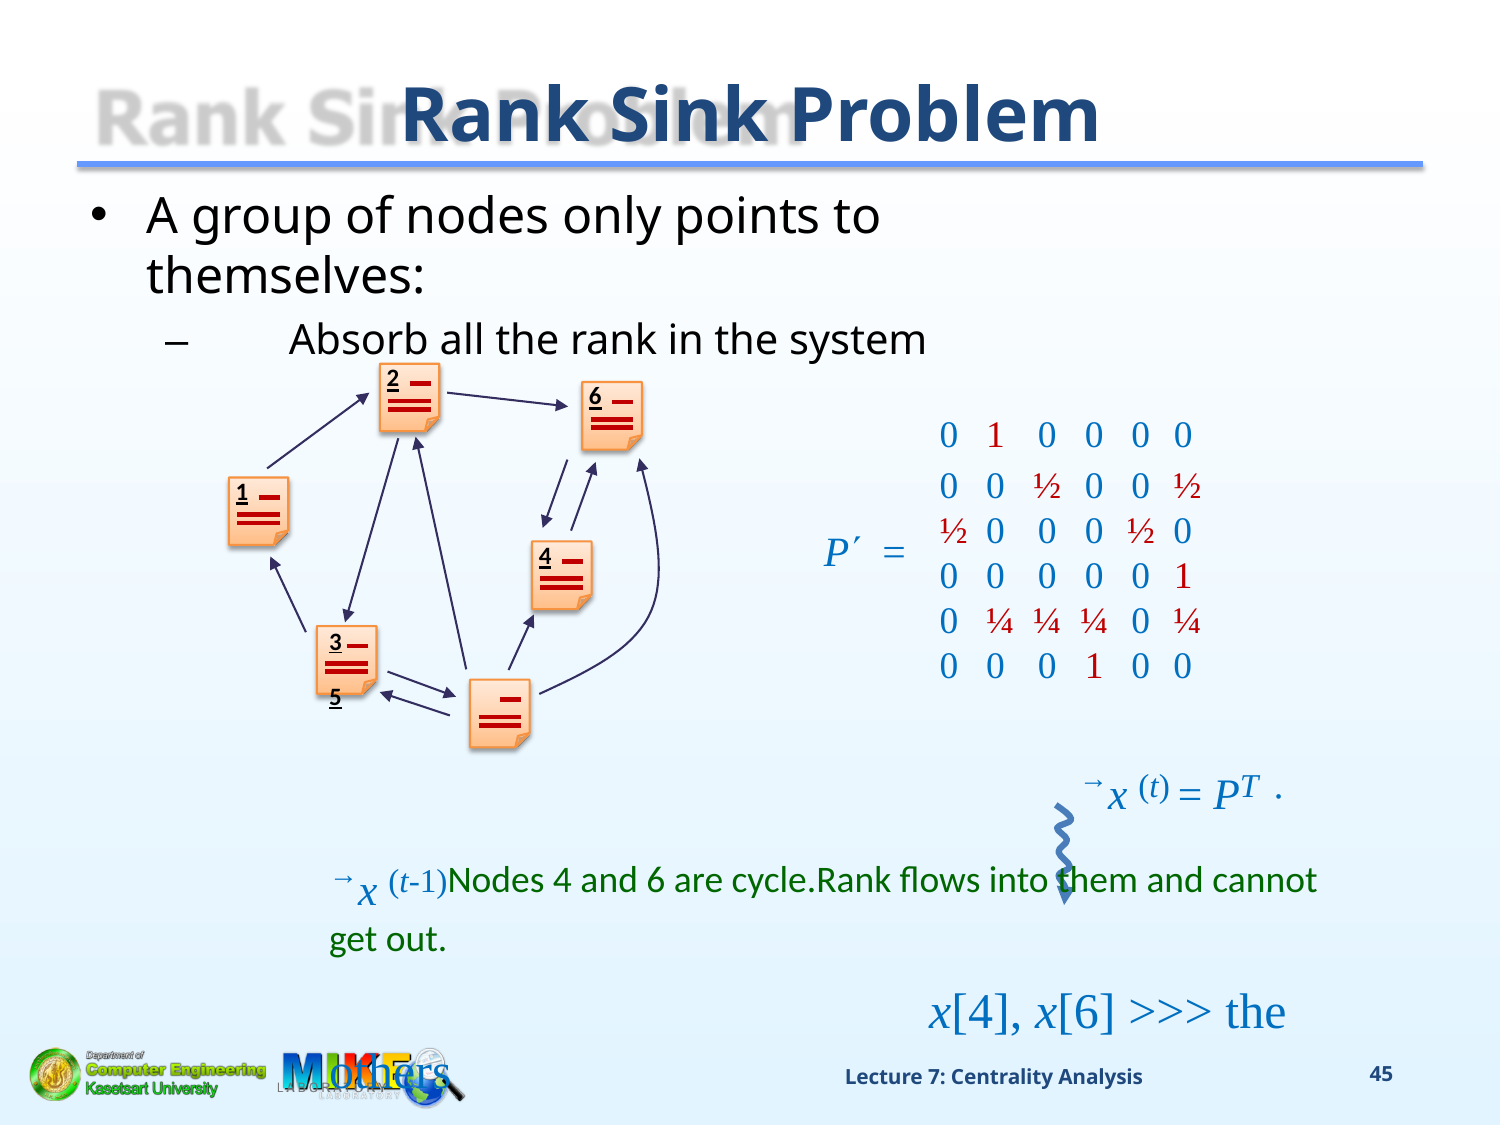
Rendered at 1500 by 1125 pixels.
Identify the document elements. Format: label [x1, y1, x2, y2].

title [87, 65, 1413, 157]
text_box [42, 41, 857, 166]
footer [842, 1065, 1154, 1091]
text_box [821, 524, 906, 575]
table_header [922, 414, 1218, 465]
slide_number [1365, 1065, 1401, 1091]
text_box [541, 459, 568, 528]
picture [0, 0, 1500, 1125]
text_box [267, 392, 370, 469]
table_cell [922, 465, 1218, 624]
text_box [87, 183, 1334, 1099]
